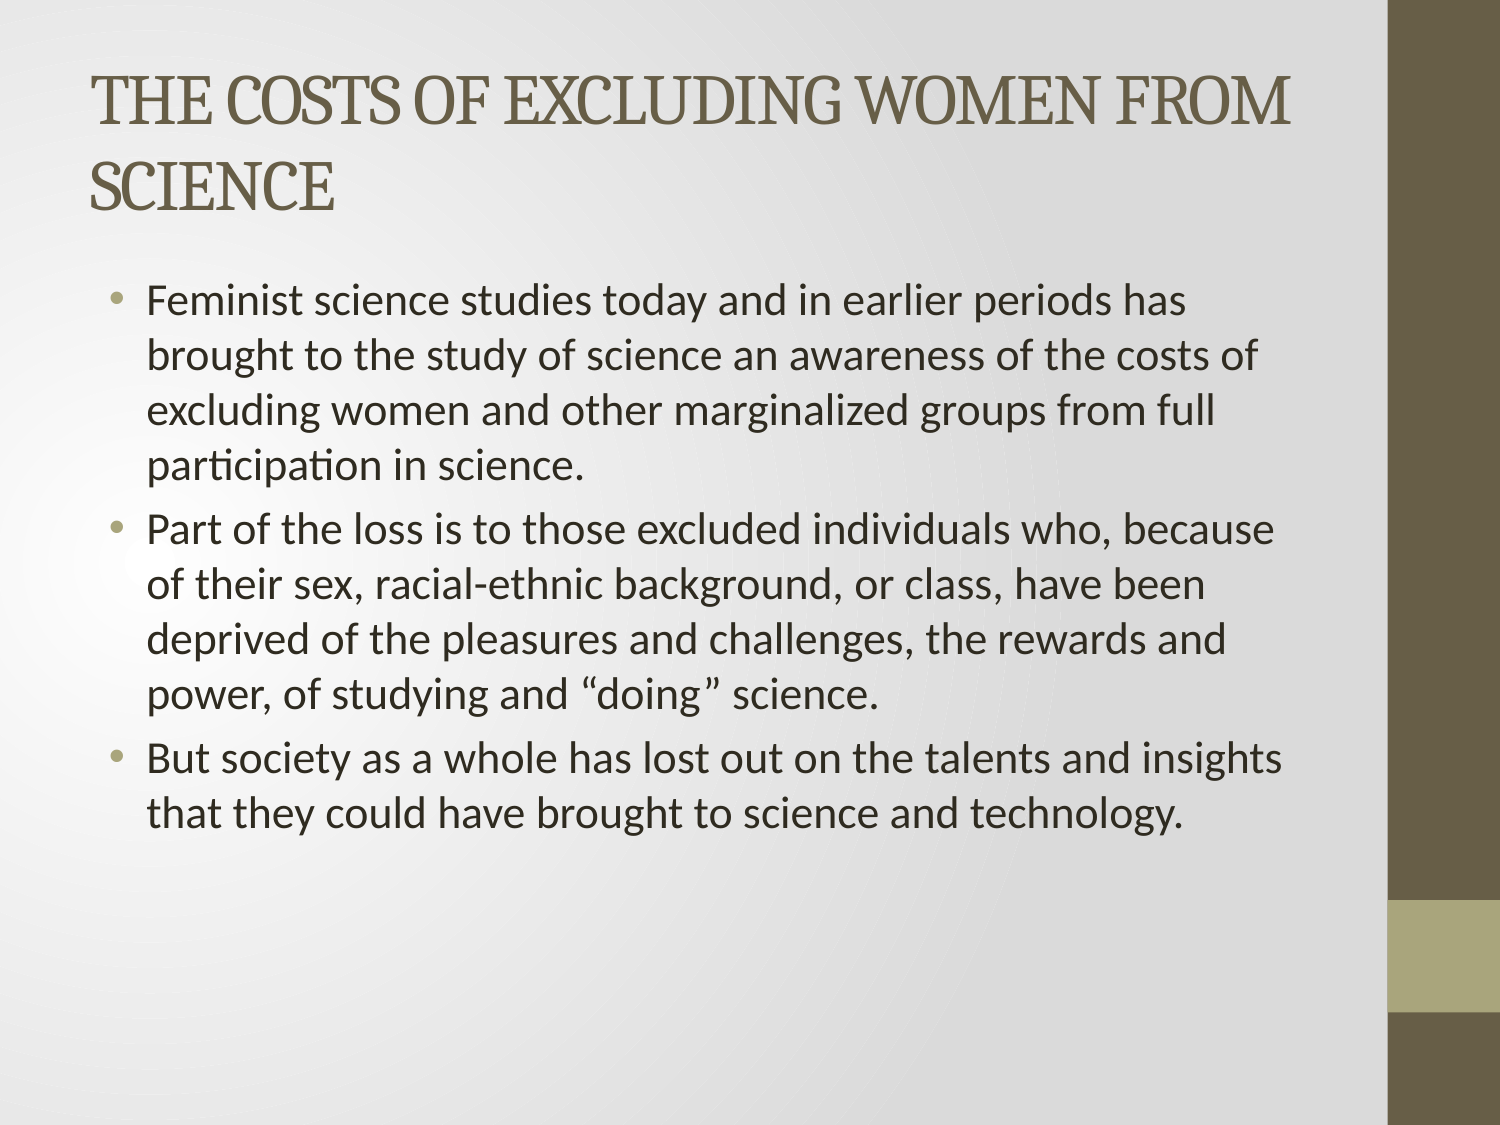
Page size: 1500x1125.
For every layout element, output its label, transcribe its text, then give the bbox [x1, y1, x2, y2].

title THE COSTS OF EXCLUDING WOMEN FROM SCIENCE [75, 45, 1325, 233]
list Feminist science studies today and in earlier periods has brought to the study of science an awareness of the costs of excluding women and other marginalized groups from full participation in science. Part of the loss is to those excluded individuals who, because of their sex, racial-ethnic background, or class, have been deprived of the pleasures and challenges, the rewards and power, of studying and “doing” science. But society as a whole has lost out on the talents and insights that they could have brought to science and technology. [75, 262, 1325, 1050]
